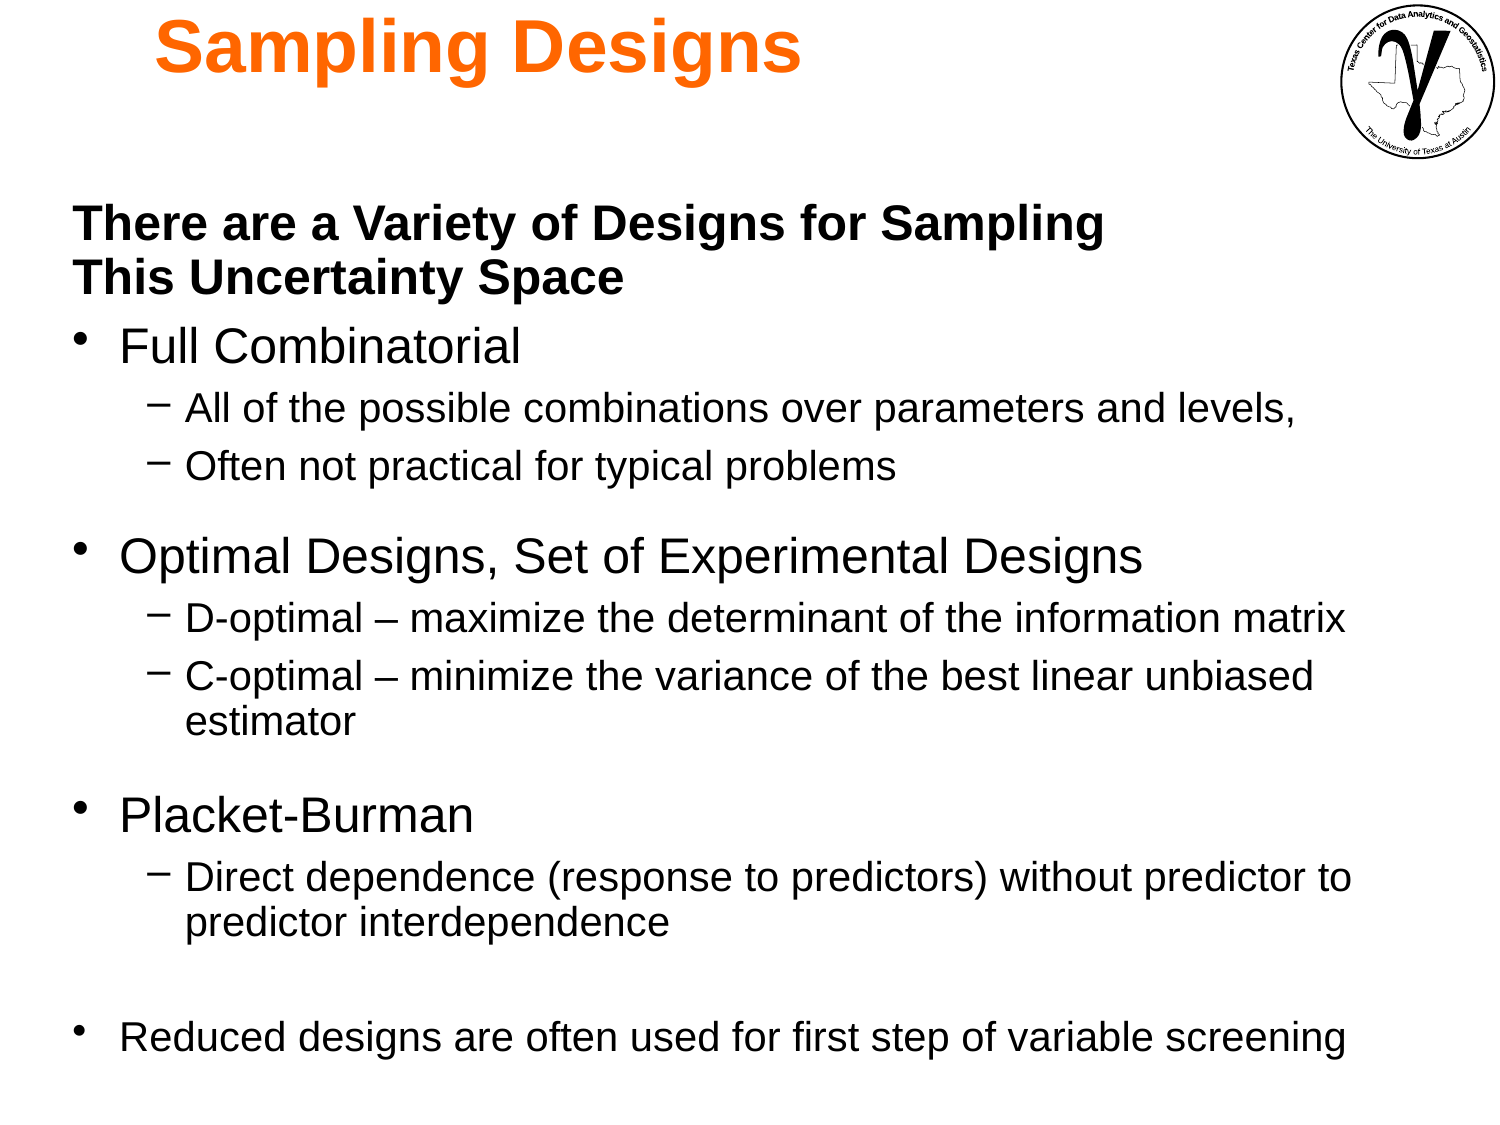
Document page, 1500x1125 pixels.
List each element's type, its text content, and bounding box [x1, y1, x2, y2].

title Sampling Designs [0, 0, 987, 188]
